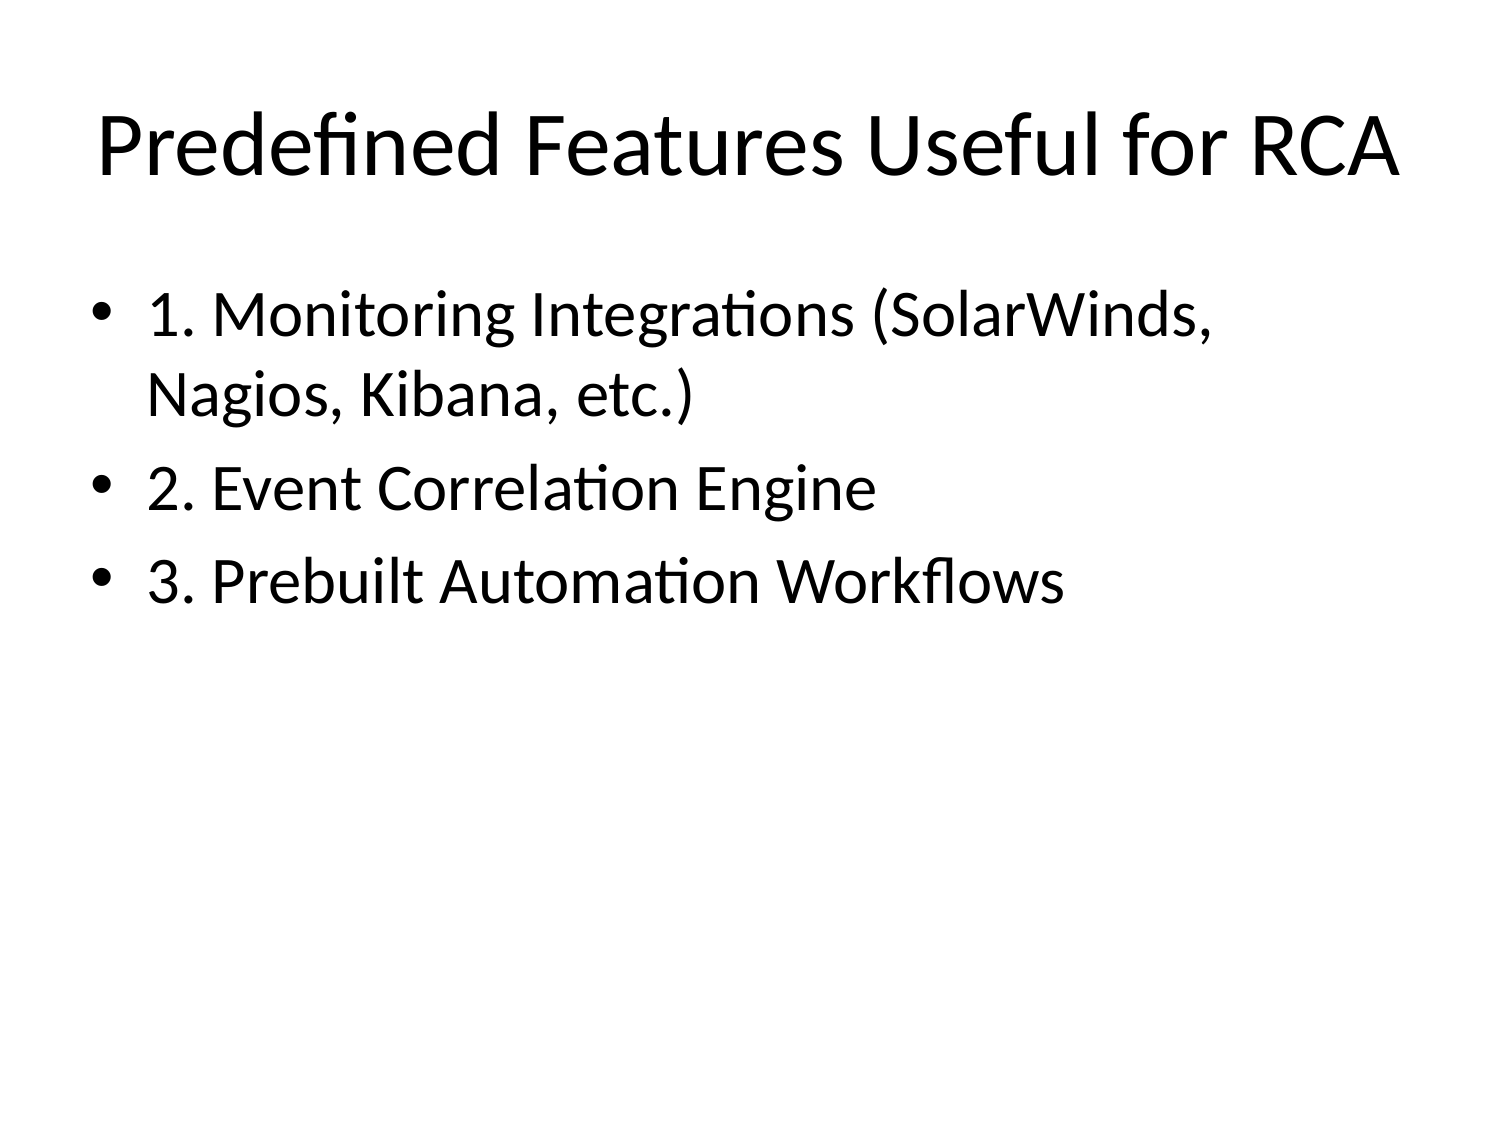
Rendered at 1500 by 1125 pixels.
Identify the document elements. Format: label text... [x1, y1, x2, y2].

title Predefined Features Useful for RCA [75, 45, 1425, 233]
list 1. Monitoring Integrations (SolarWinds, Nagios, Kibana, etc.) 2. Event Correlation Engine 3. Prebuilt Automation Workflows [75, 262, 1425, 1005]
